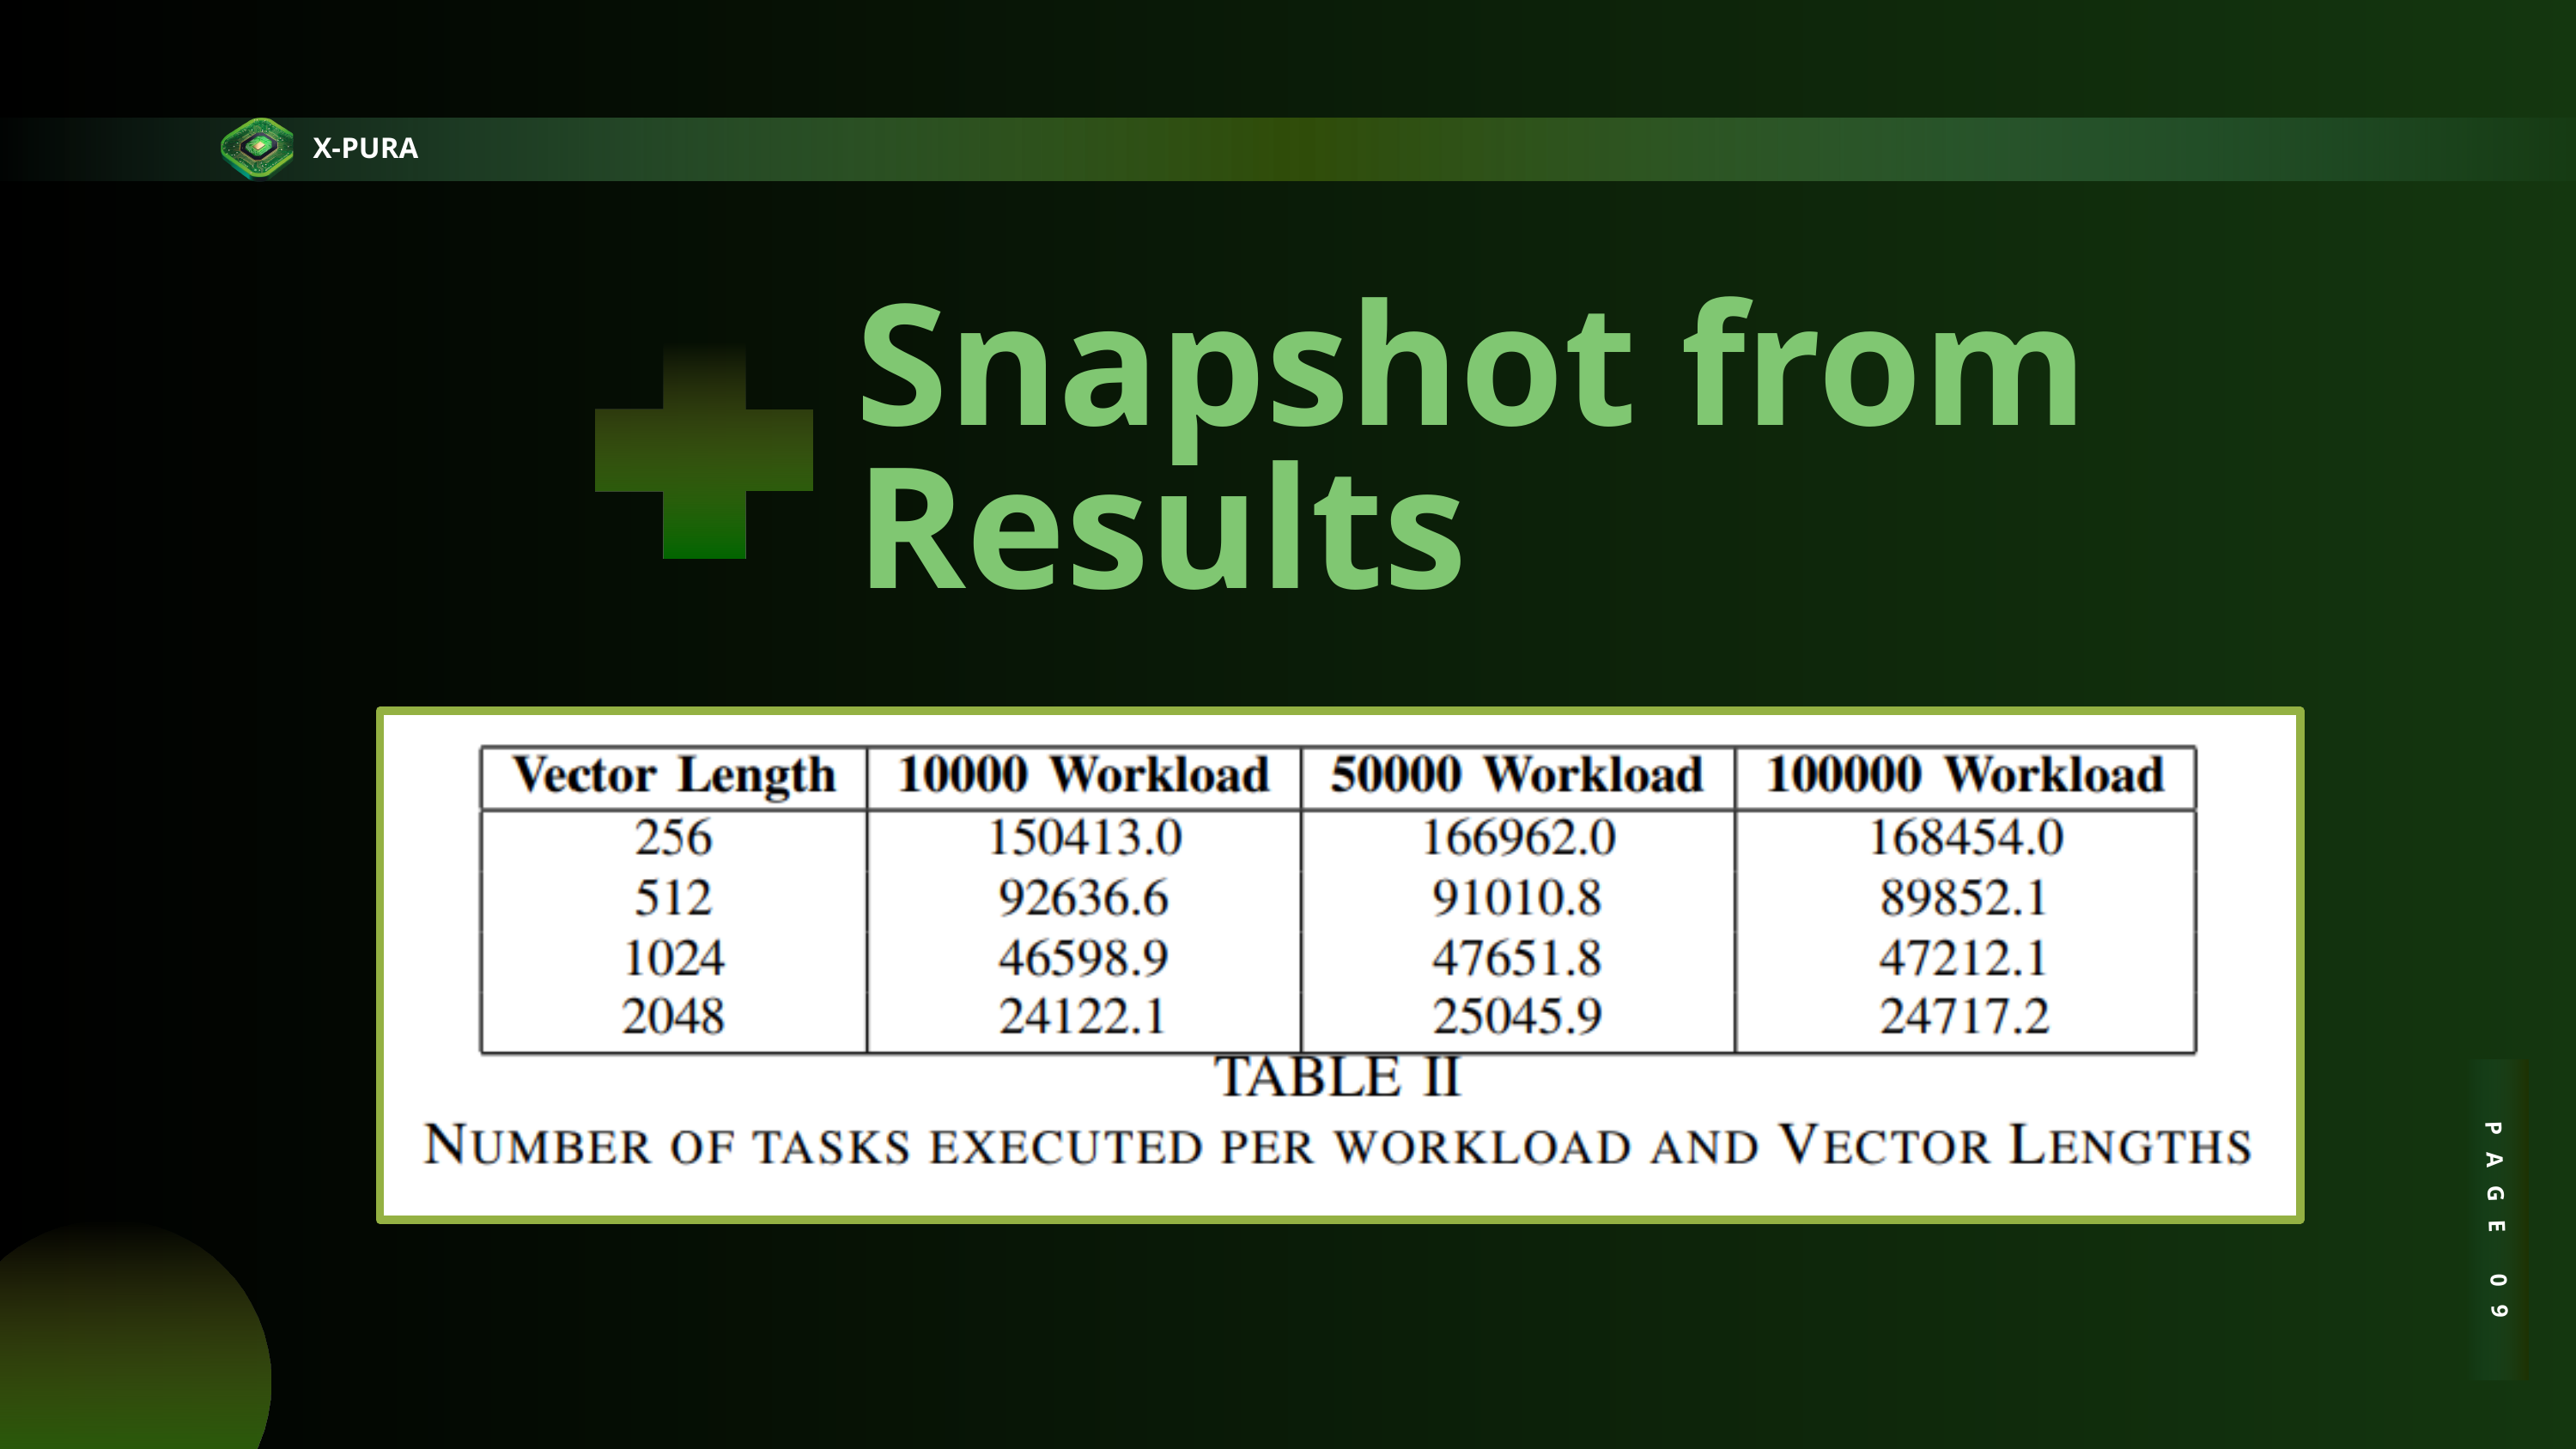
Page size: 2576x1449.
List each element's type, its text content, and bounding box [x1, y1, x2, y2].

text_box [594, 340, 813, 559]
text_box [2336, 1188, 2576, 1252]
text_box [380, 711, 2300, 1220]
text_box PAGE 09 [2485, 1258, 2511, 1350]
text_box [0, 118, 2576, 181]
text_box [0, 1219, 271, 1449]
text_box Snapshot from Results [855, 296, 2319, 623]
text_box PAGE 09 [2479, 1089, 2506, 1186]
